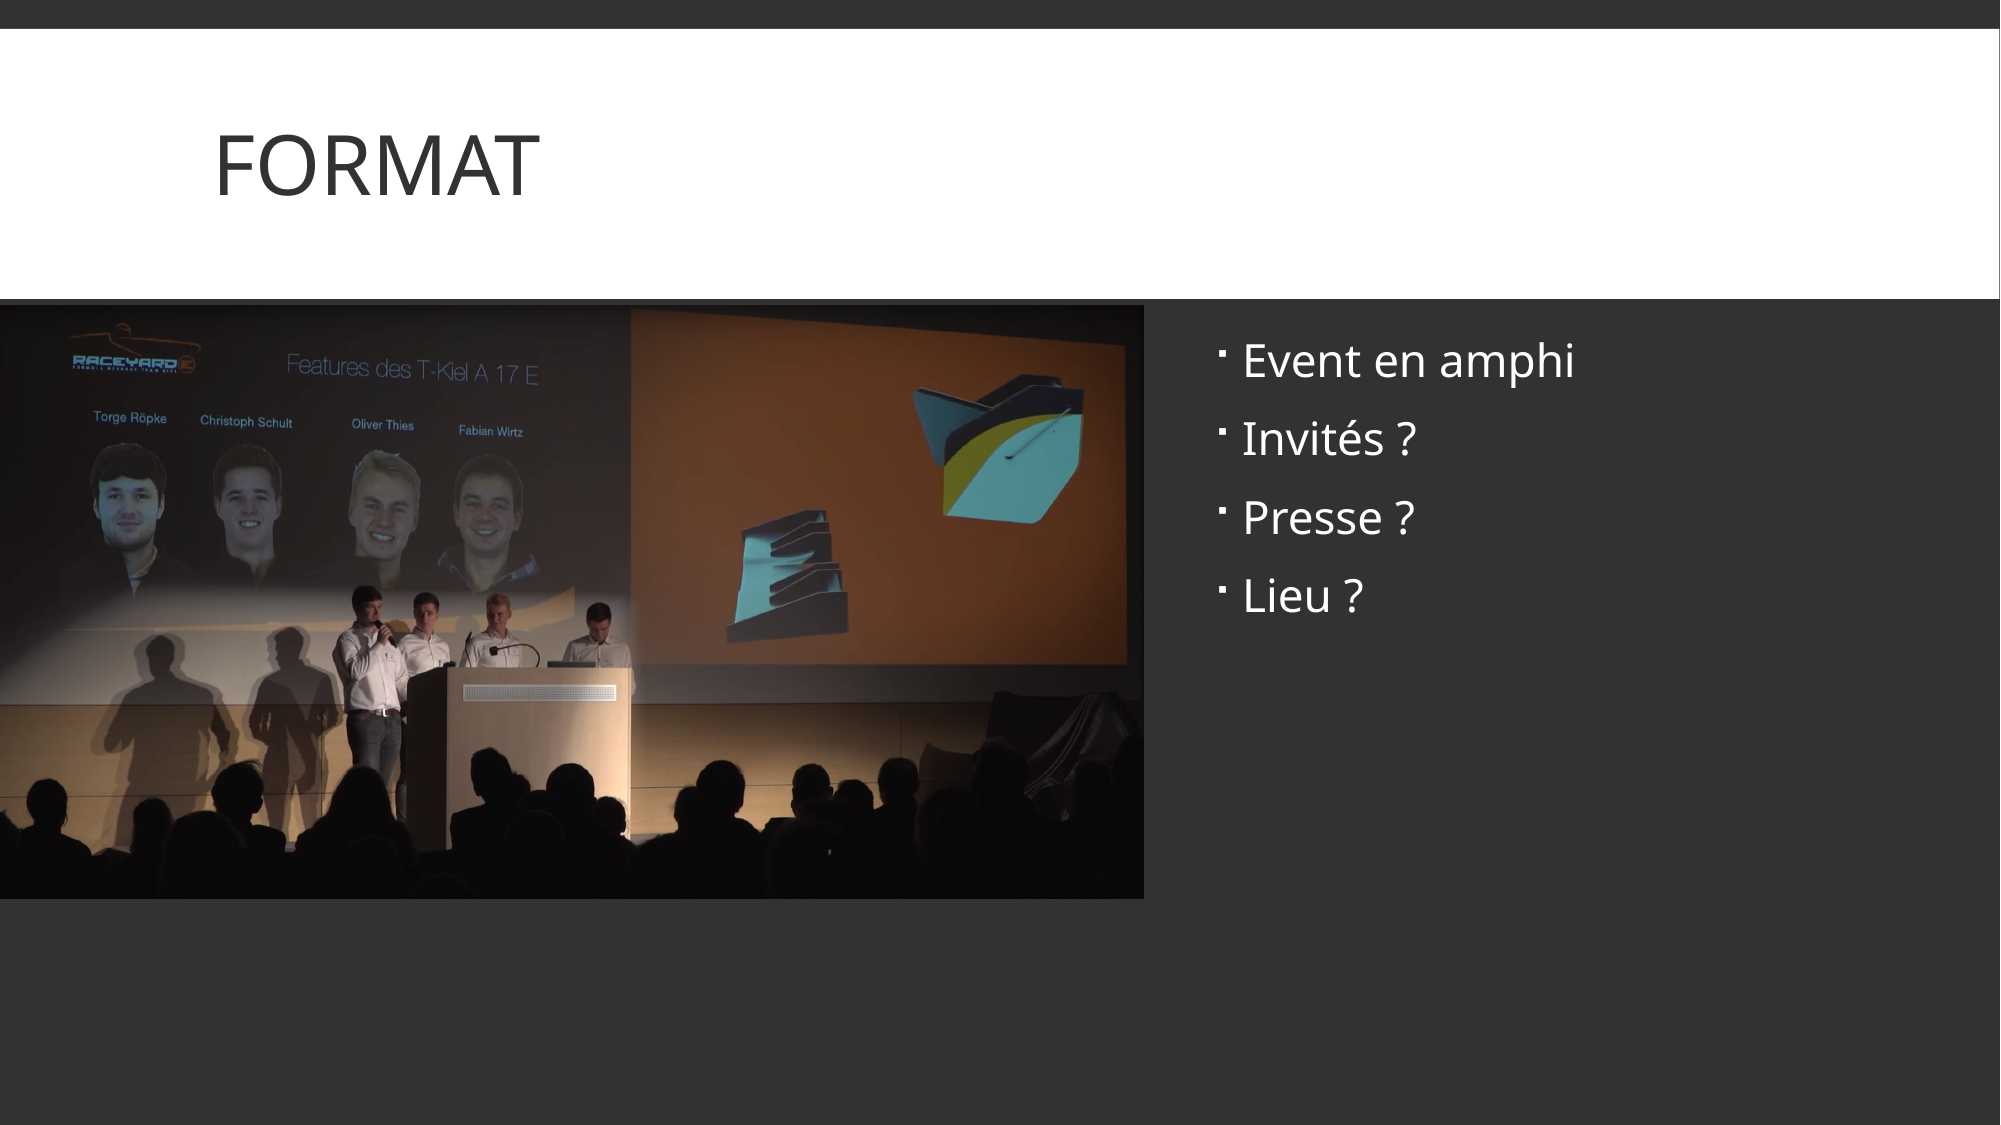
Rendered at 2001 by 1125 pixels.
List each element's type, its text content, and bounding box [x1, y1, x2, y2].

title Format [197, 46, 1803, 295]
picture [0, 305, 1144, 900]
list Event en amphi Invités ? Presse ? Lieu ? [1197, 329, 1803, 1020]
